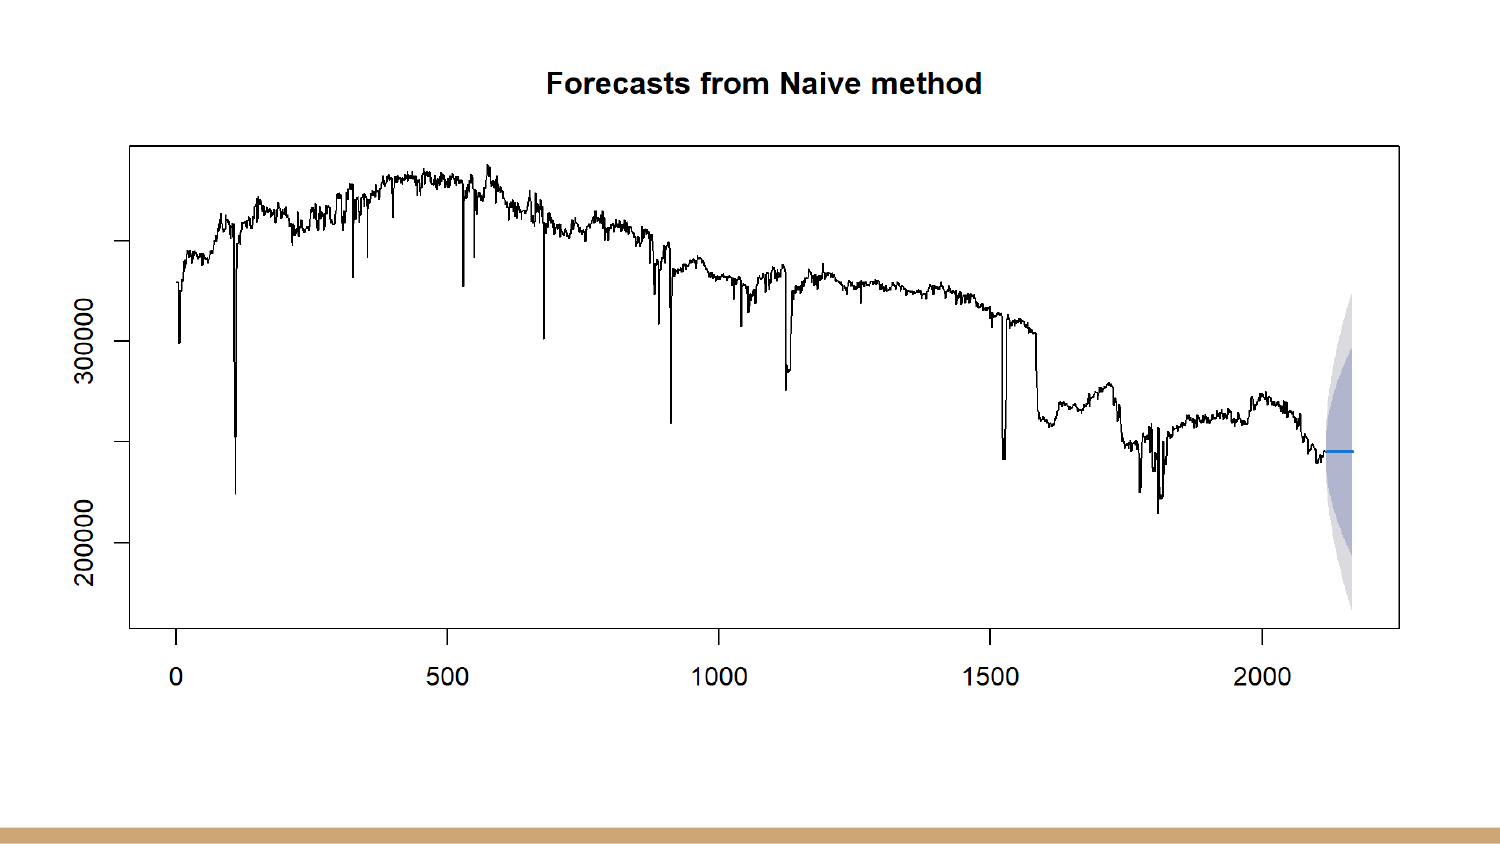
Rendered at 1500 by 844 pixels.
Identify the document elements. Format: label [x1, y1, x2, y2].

picture [24, 24, 1439, 749]
